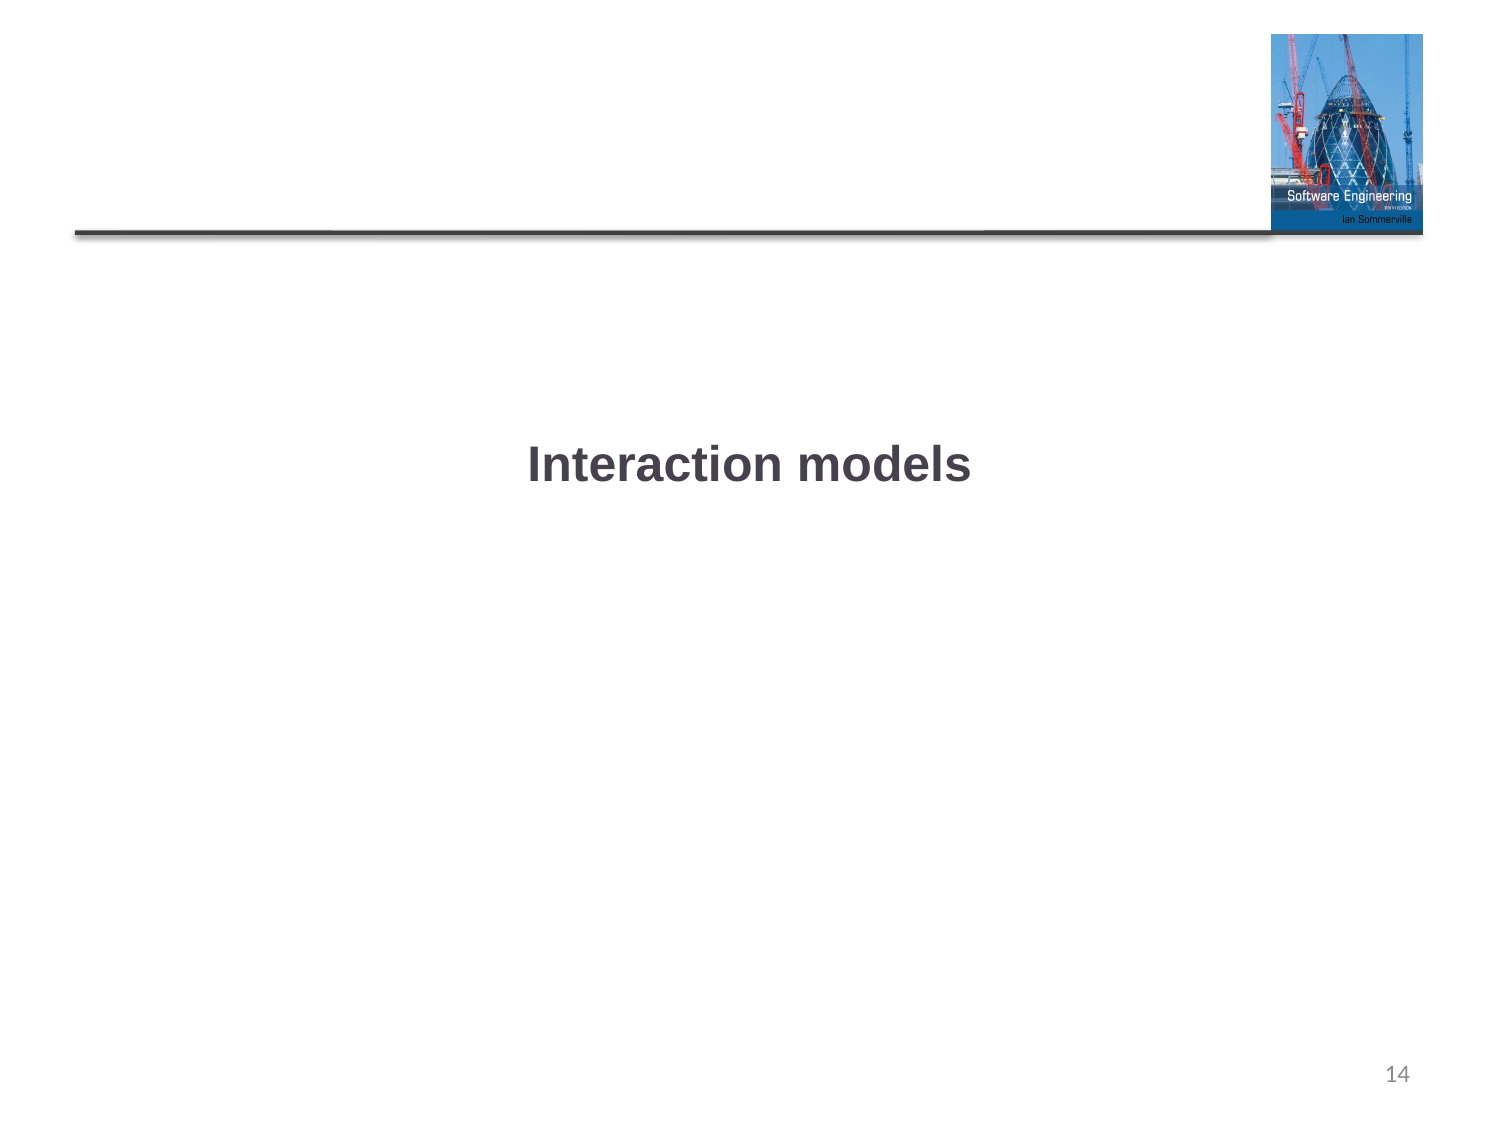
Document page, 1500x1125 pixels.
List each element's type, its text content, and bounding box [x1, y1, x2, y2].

slide_number 14 [1074, 1042, 1425, 1103]
title Interaction models [74, 367, 1426, 556]
picture [1271, 34, 1423, 230]
